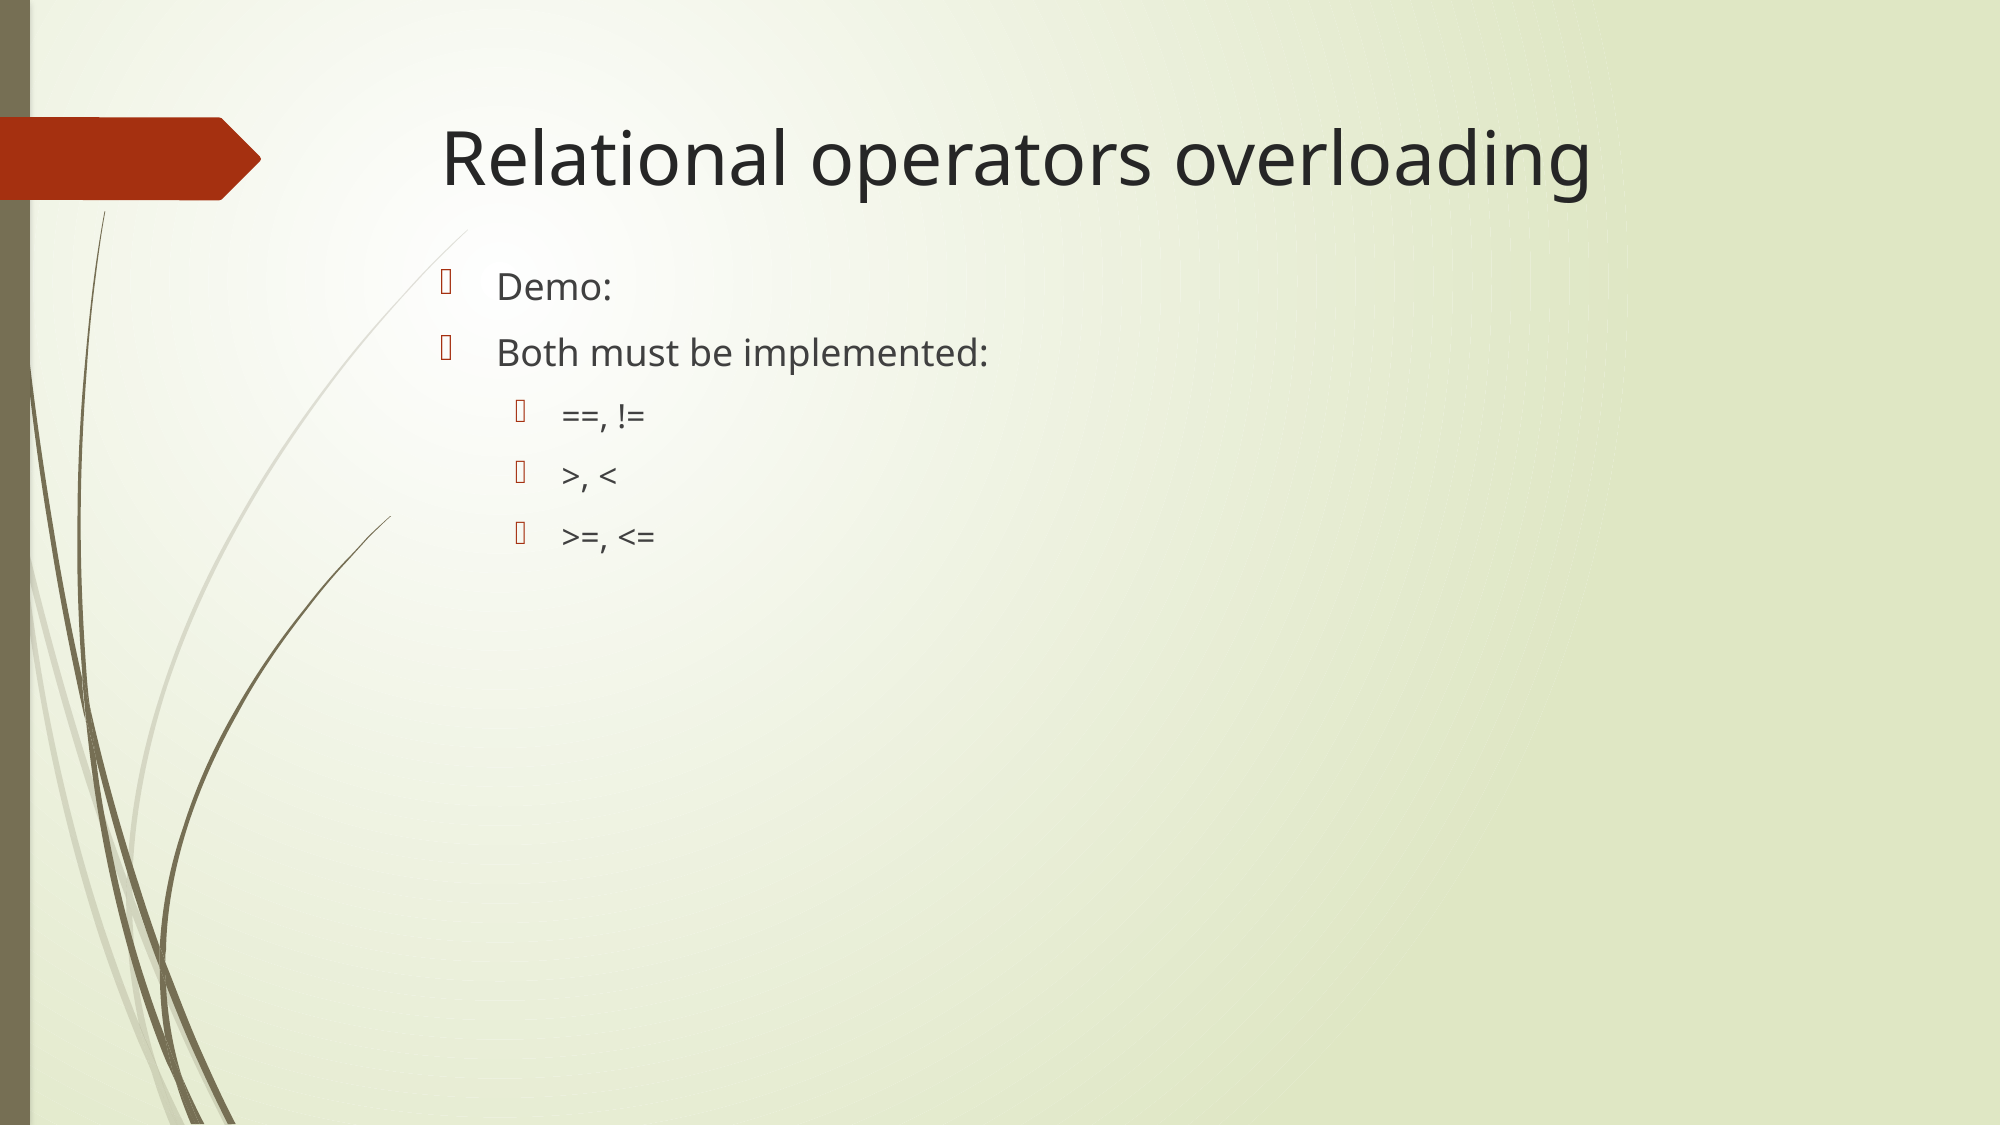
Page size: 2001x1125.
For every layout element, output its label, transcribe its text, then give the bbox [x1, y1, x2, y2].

list Demo: Both must be implemented: ==, != >, < >=, <= [424, 255, 1888, 970]
title Relational operators overloading [425, 102, 1888, 255]
